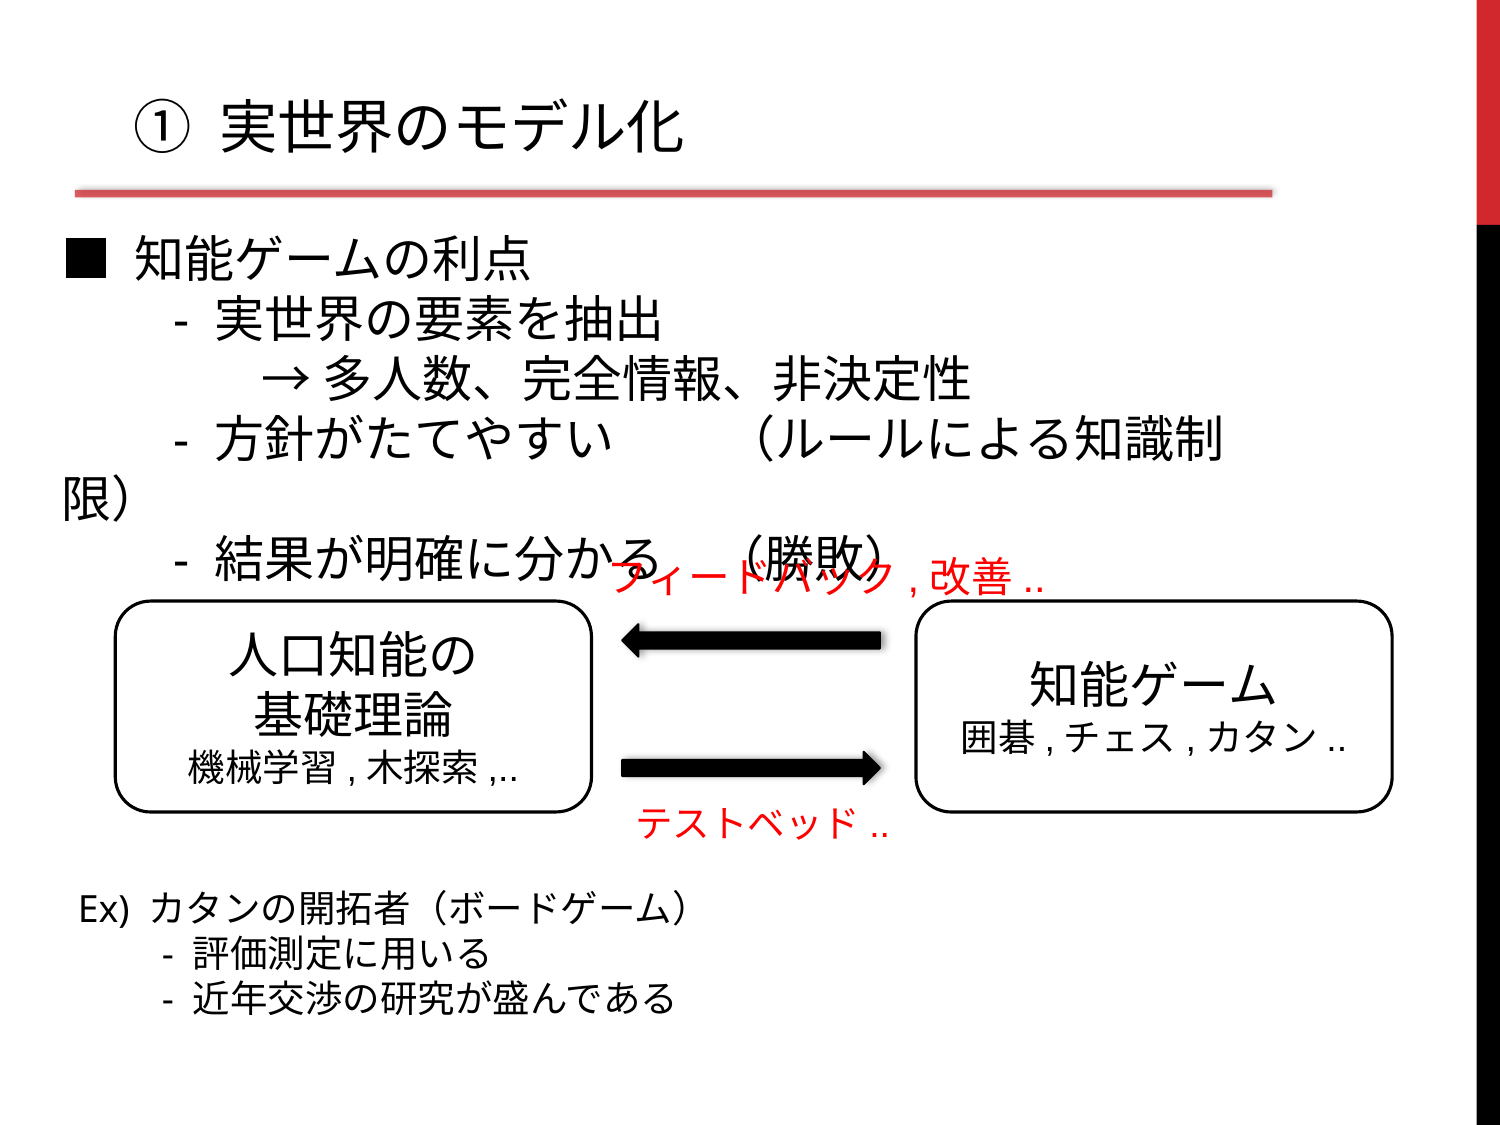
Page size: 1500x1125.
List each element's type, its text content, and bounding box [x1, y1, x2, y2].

text_box 知能ゲーム 囲碁,チェス,カタン.. [915, 601, 1393, 813]
text_box Ex) カタンの開拓者（ボードゲーム） - 評価測定に用いる - 近年交渉の研究が盛んである [63, 877, 880, 1088]
text_box 人口知能の 基礎理論 機械学習,木探索,.. [115, 601, 592, 813]
text_box テストベッド.. [620, 792, 906, 853]
text_box ■ 知能ゲームの利点 - 実世界の要素を抽出 → 多人数、完全情報、非決定性 - 方針がたてやすい （ルールによる知識制限） - 結果が明確に分かる （勝敗） [46, 219, 1321, 655]
text_box [74, 189, 1273, 198]
text_box フィードバック,改善.. [591, 543, 1106, 609]
text_box [621, 623, 881, 658]
text_box [621, 750, 881, 786]
text_box ① 実世界のモデル化 [119, 82, 700, 168]
